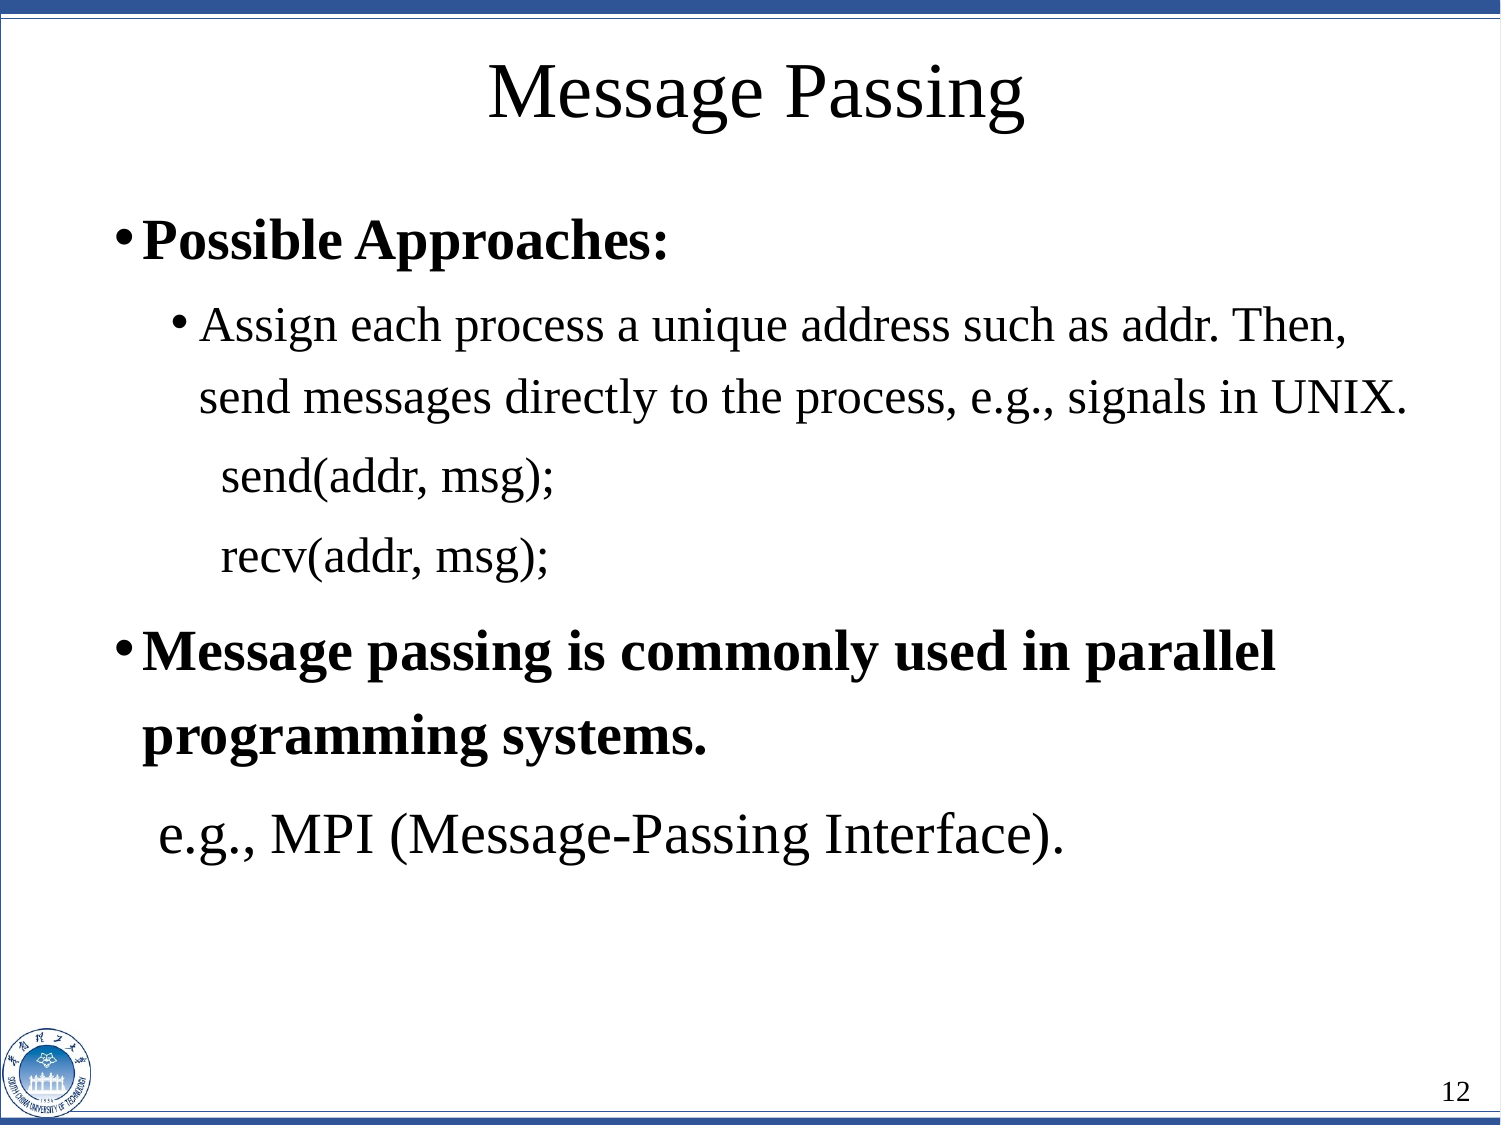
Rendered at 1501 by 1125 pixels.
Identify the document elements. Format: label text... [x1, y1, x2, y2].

list Possible Approaches: Assign each process a unique address such as addr. Then, send messages directly to the process, e.g., signals in UNIX. send(addr, msg); recv(addr, msg); Message passing is commonly used in parallel programming systems. e.g., MPI (Message-Passing Interface). [99, 179, 1427, 1083]
text_box 12 [1404, 1064, 1486, 1125]
title Message Passing [110, 14, 1405, 169]
picture [2, 1028, 91, 1117]
